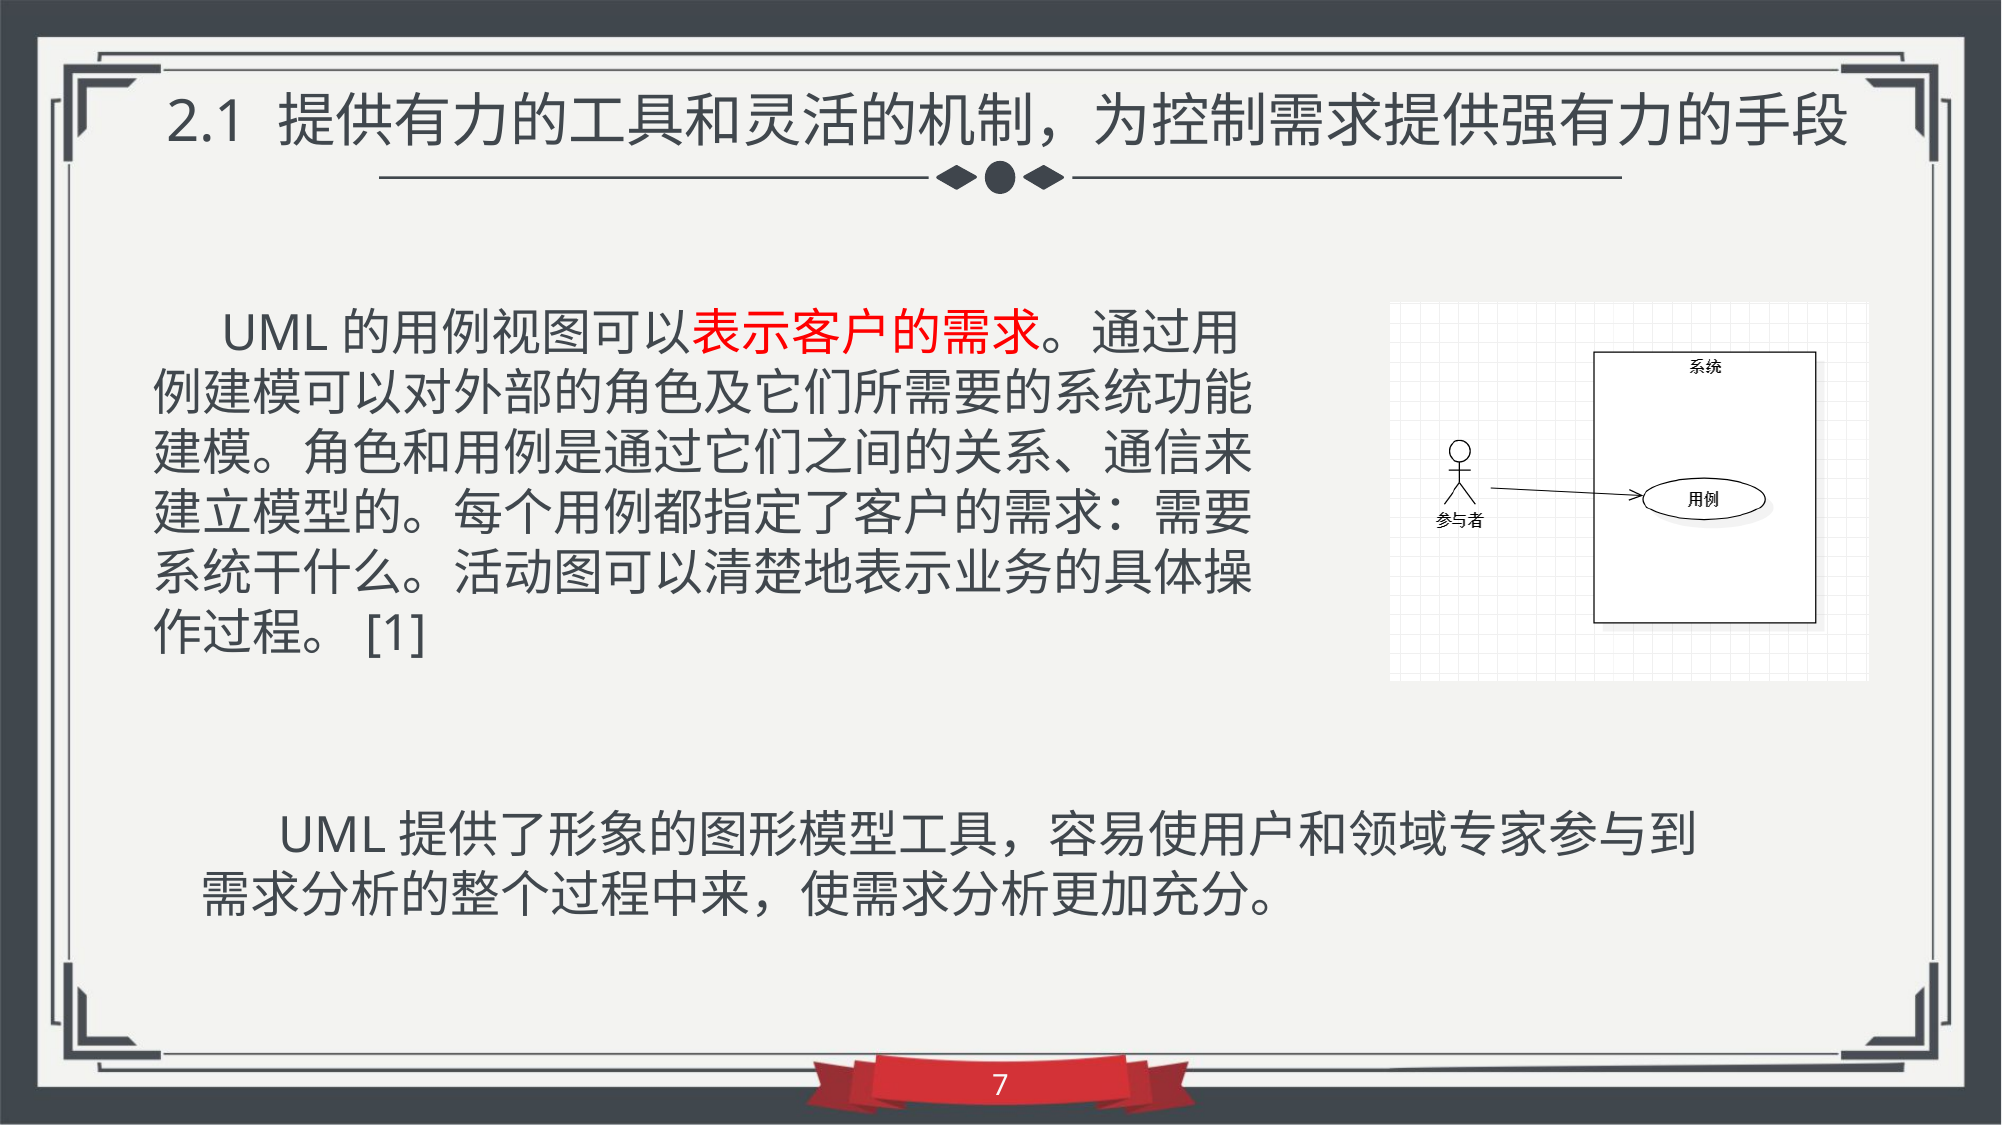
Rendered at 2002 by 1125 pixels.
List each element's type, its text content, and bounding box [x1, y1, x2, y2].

picture [0, 0, 2002, 1125]
text_box 2.1 提供有力的工具和灵活的机制，为控制需求提供强有力的手段 [165, 83, 1851, 154]
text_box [378, 160, 1623, 195]
text_box UML提供了形象的图形模型工具，容易使用户和领域专家参与到需求分析的整个过程中来，使需求分析更加充分。 [185, 794, 1757, 930]
text_box UML的用例视图可以表示客户的需求。通过用例建模可以对外部的角色及它们所需要的系统功能建模。角色和用例是通过它们之间的关系、通信来建立模型的。每个用例都指定了客户的需求：需要系统干什么。活动图可以清楚地表示业务的具体操作过程。[1] [138, 293, 1284, 669]
